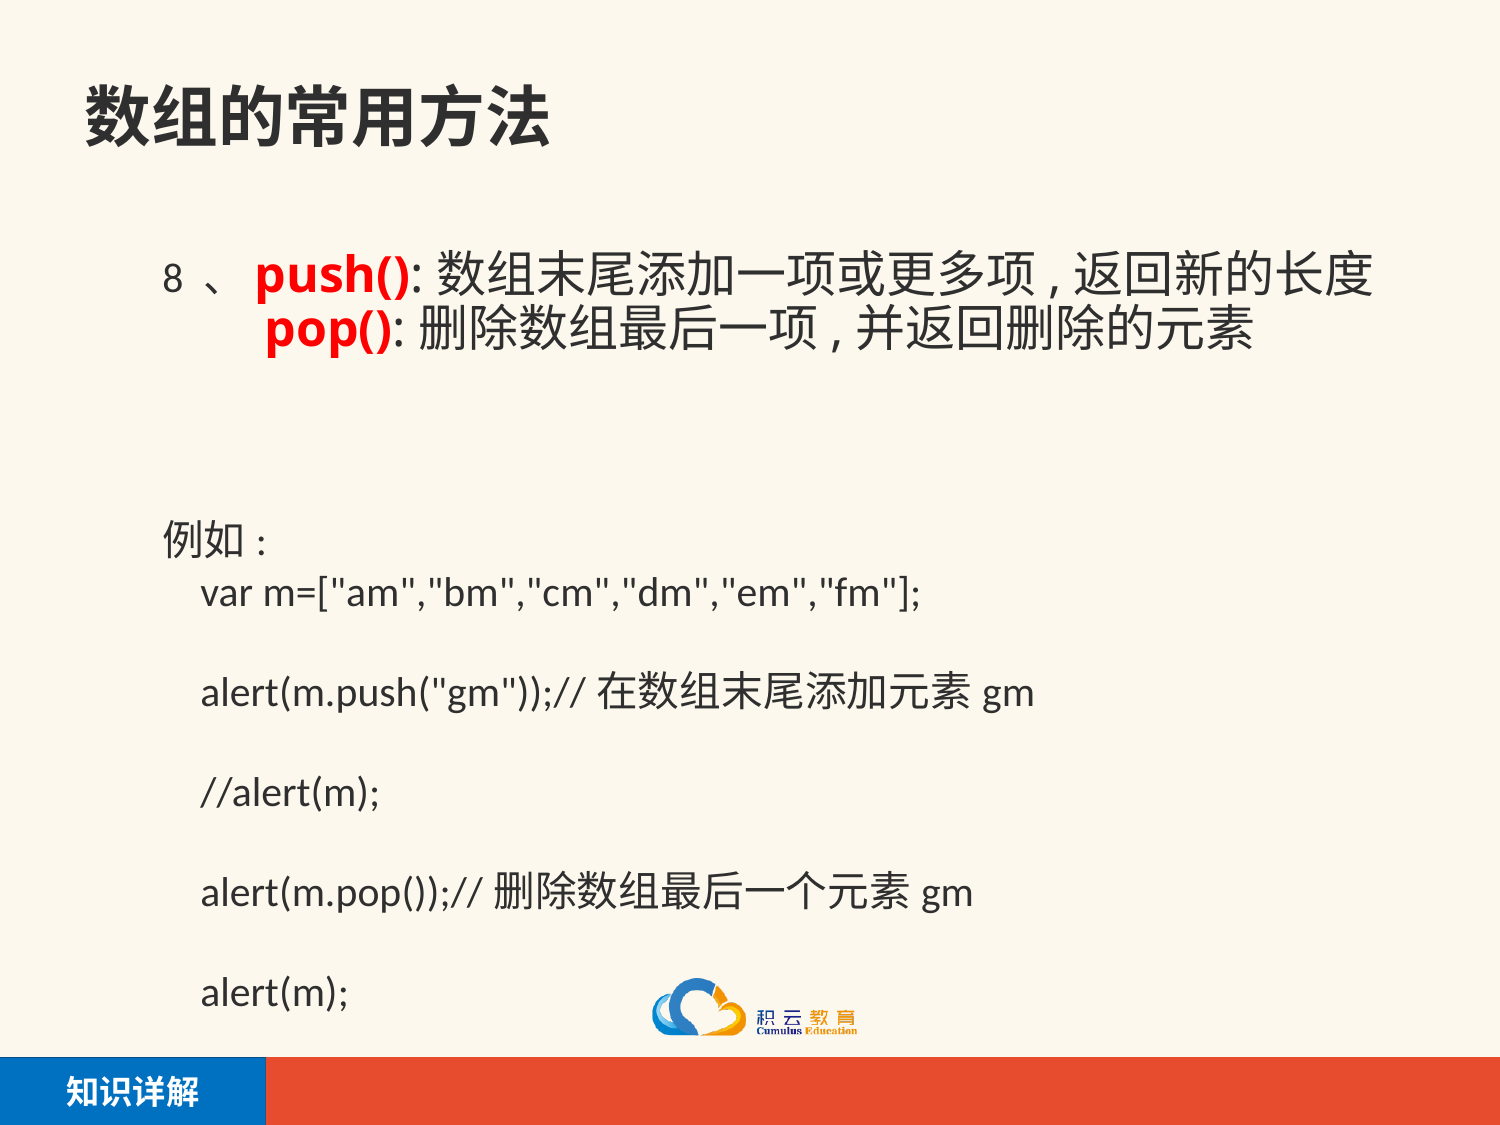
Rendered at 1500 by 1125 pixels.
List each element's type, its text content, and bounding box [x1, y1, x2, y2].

title 数组的常用方法 [69, 55, 1431, 163]
picture [643, 1022, 869, 1044]
text_box 8 、push():数组末尾添加一项或更多项,返回新的长度 pop():删除数组最后一项,并返回删除的元素 例如: var m=["am","bm","cm","dm","em","fm"]; alert(m.push("gm"));//在数组末尾添加元素gm //alert(m); alert(m.pop());//删除数组最后一个元素gm alert(m); [147, 242, 1483, 1022]
